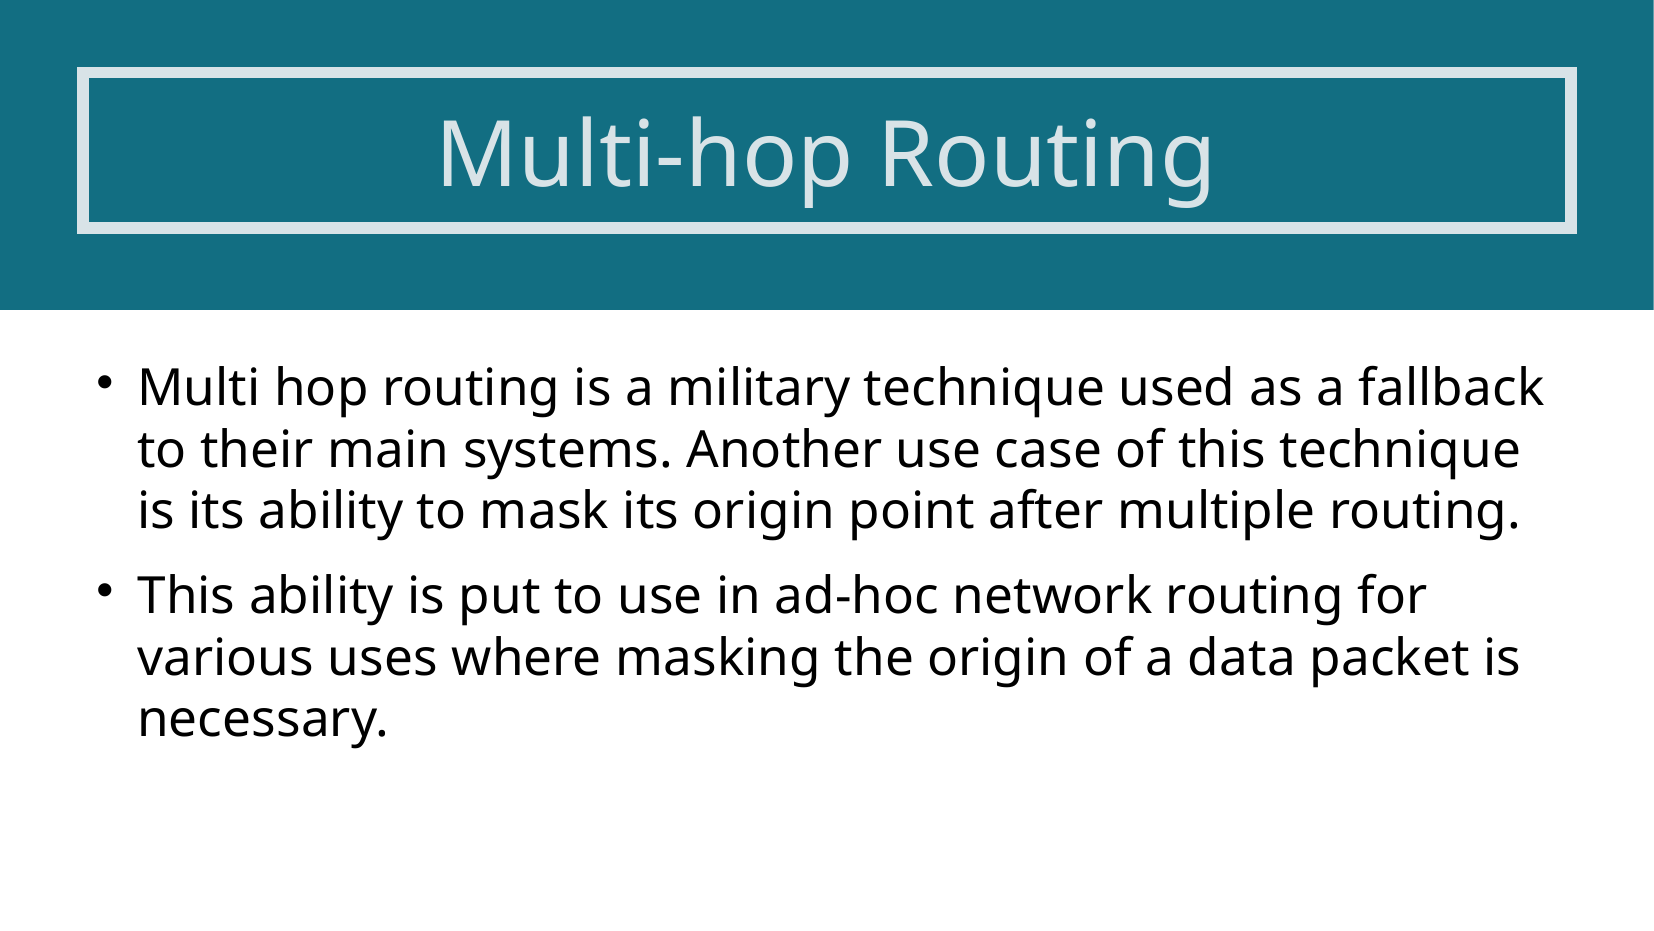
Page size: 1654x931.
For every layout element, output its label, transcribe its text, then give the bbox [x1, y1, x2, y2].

title Multi-hop Routing [77, 67, 1577, 234]
list Multi hop routing is a military technique used as a fallback to their main systems. Another use case of this technique is its ability to mask its origin point after multiple routing. This ability is put to use in ad-hoc network routing for various uses where masking the origin of a data packet is necessary. [82, 354, 1571, 757]
picture [0, 0, 1654, 931]
